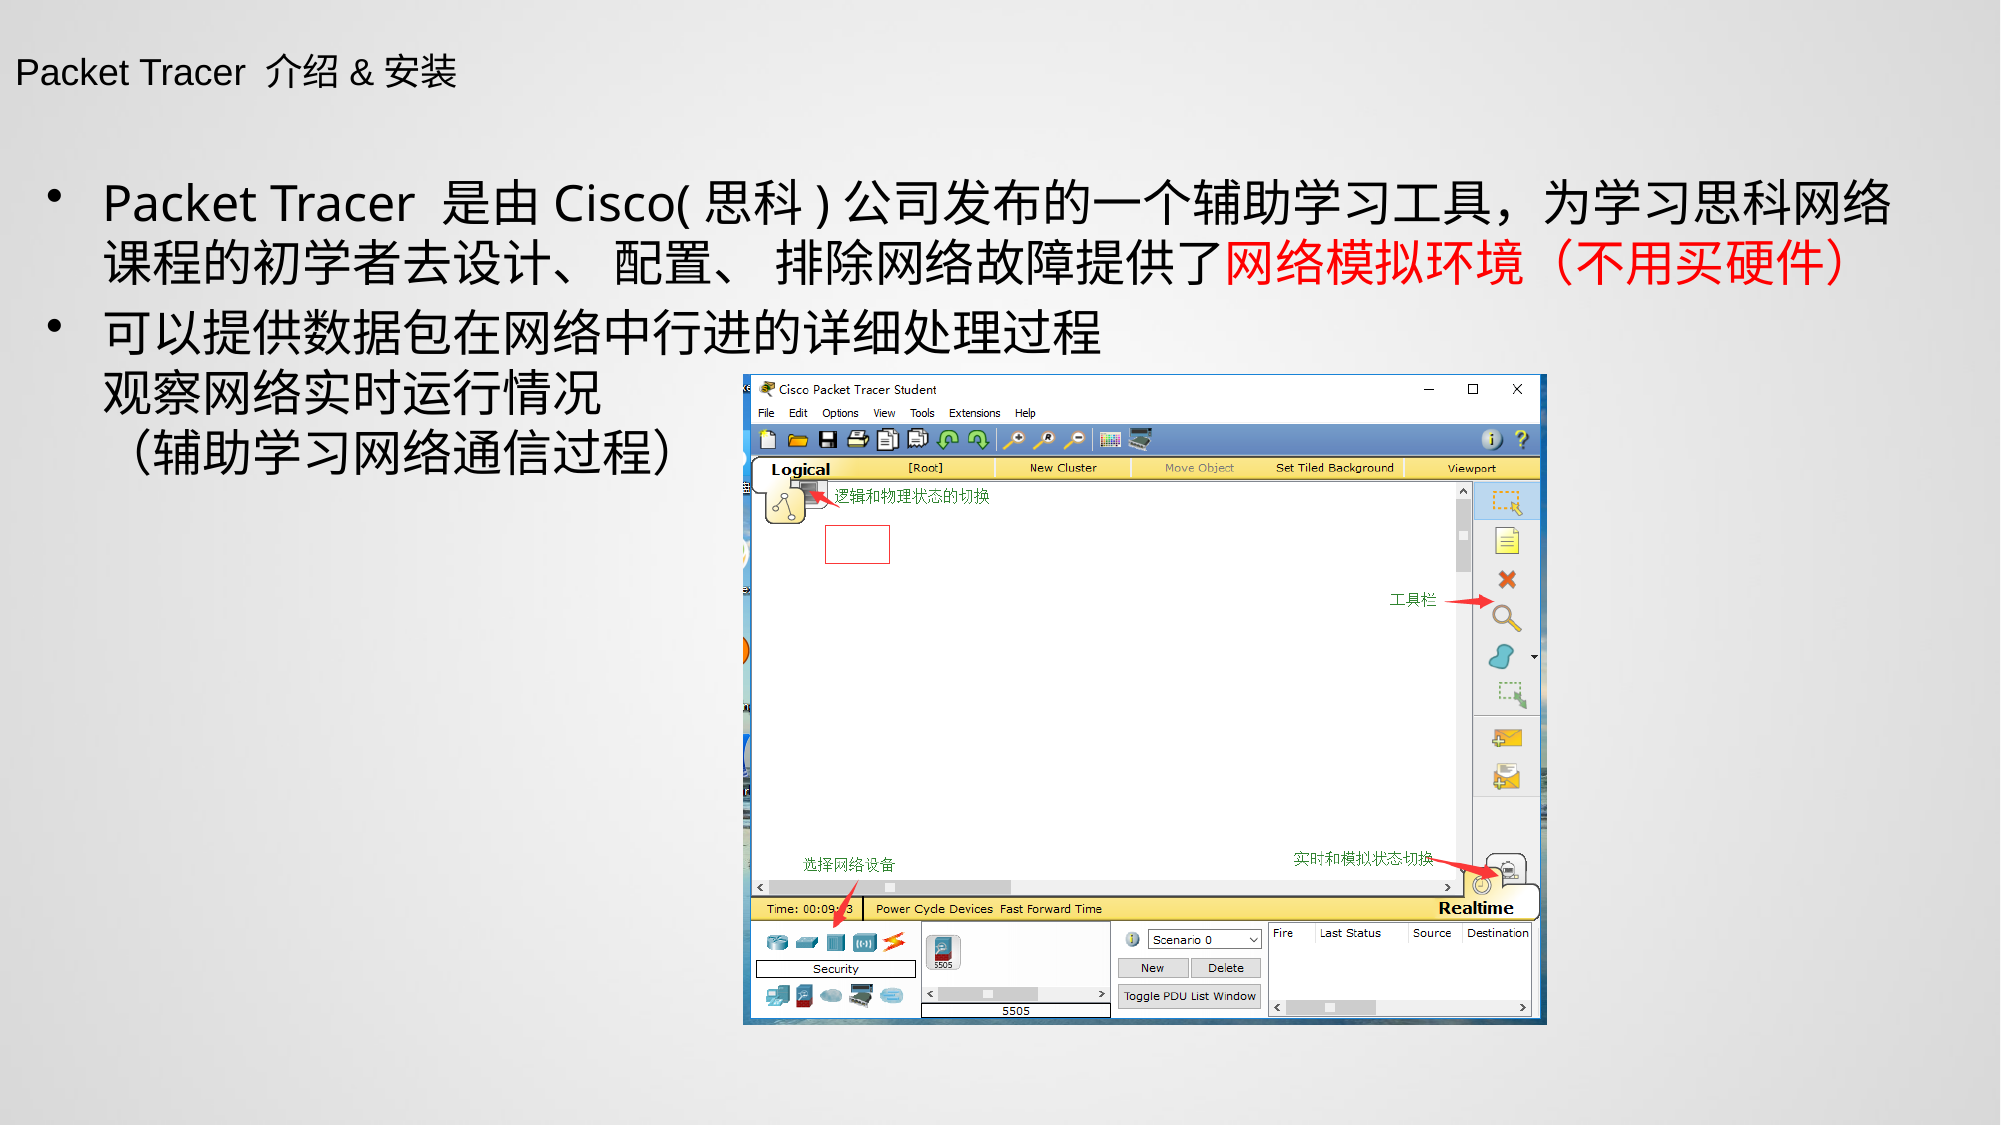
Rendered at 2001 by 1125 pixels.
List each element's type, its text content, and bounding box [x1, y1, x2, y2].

title Packet Tracer 介绍&安装 [0, 0, 1547, 141]
picture [0, 0, 2001, 1125]
list Packet Tracer 是由Cisco(思科)公司发布的⼀个辅助学习⼯具，为学习思科⽹络课程的初学者去设计、 配置、 排除⽹络故障提供了⽹络模拟环境（不用买硬件） 可以提供数据包在网络中行进的详细处理过程 观察网络实时运行情况 （辅助学习网络通信过程） [31, 164, 1954, 997]
